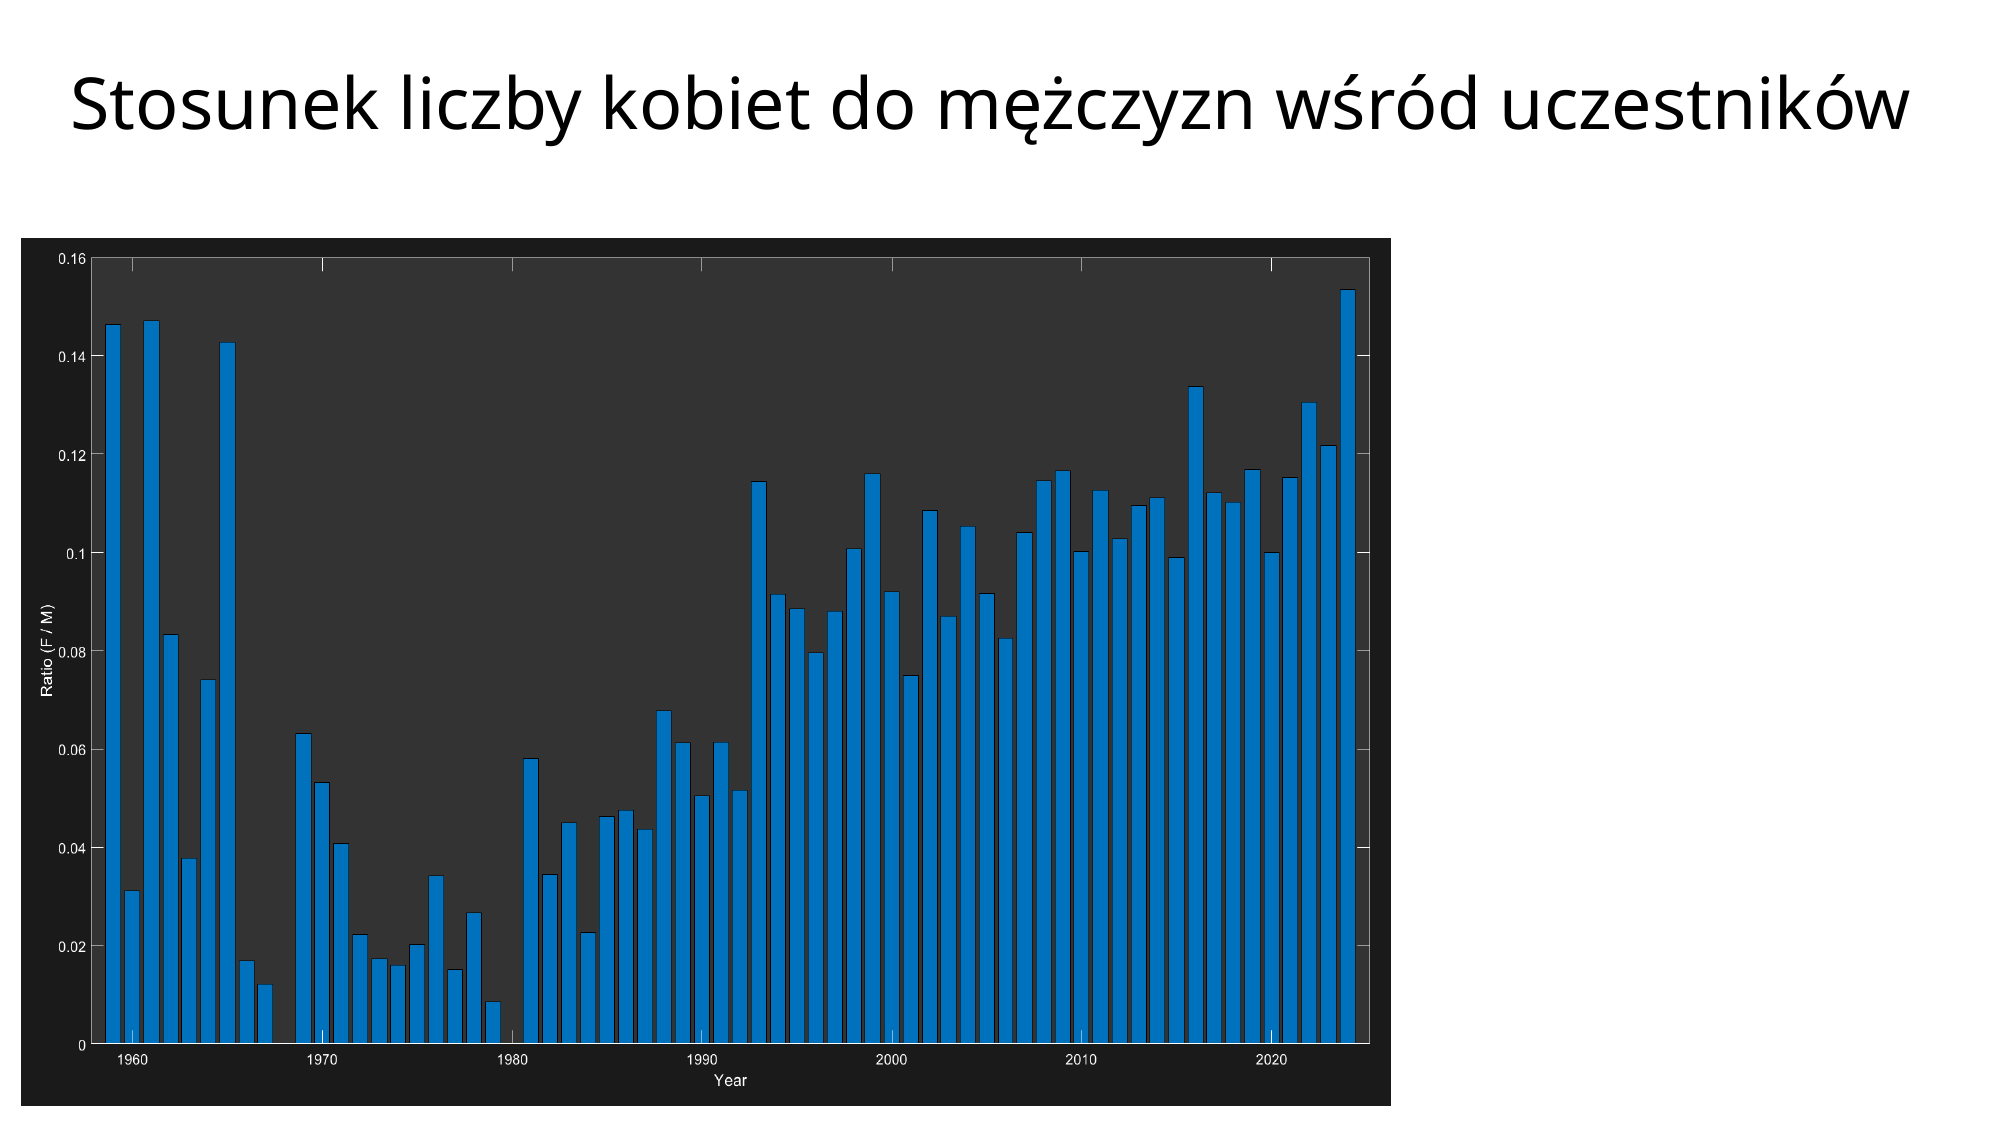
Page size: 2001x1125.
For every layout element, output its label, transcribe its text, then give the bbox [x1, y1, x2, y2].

title Stosunek liczby kobiet do mężczyzn wśród uczestników [27, 32, 1972, 181]
picture [20, 238, 1392, 1106]
